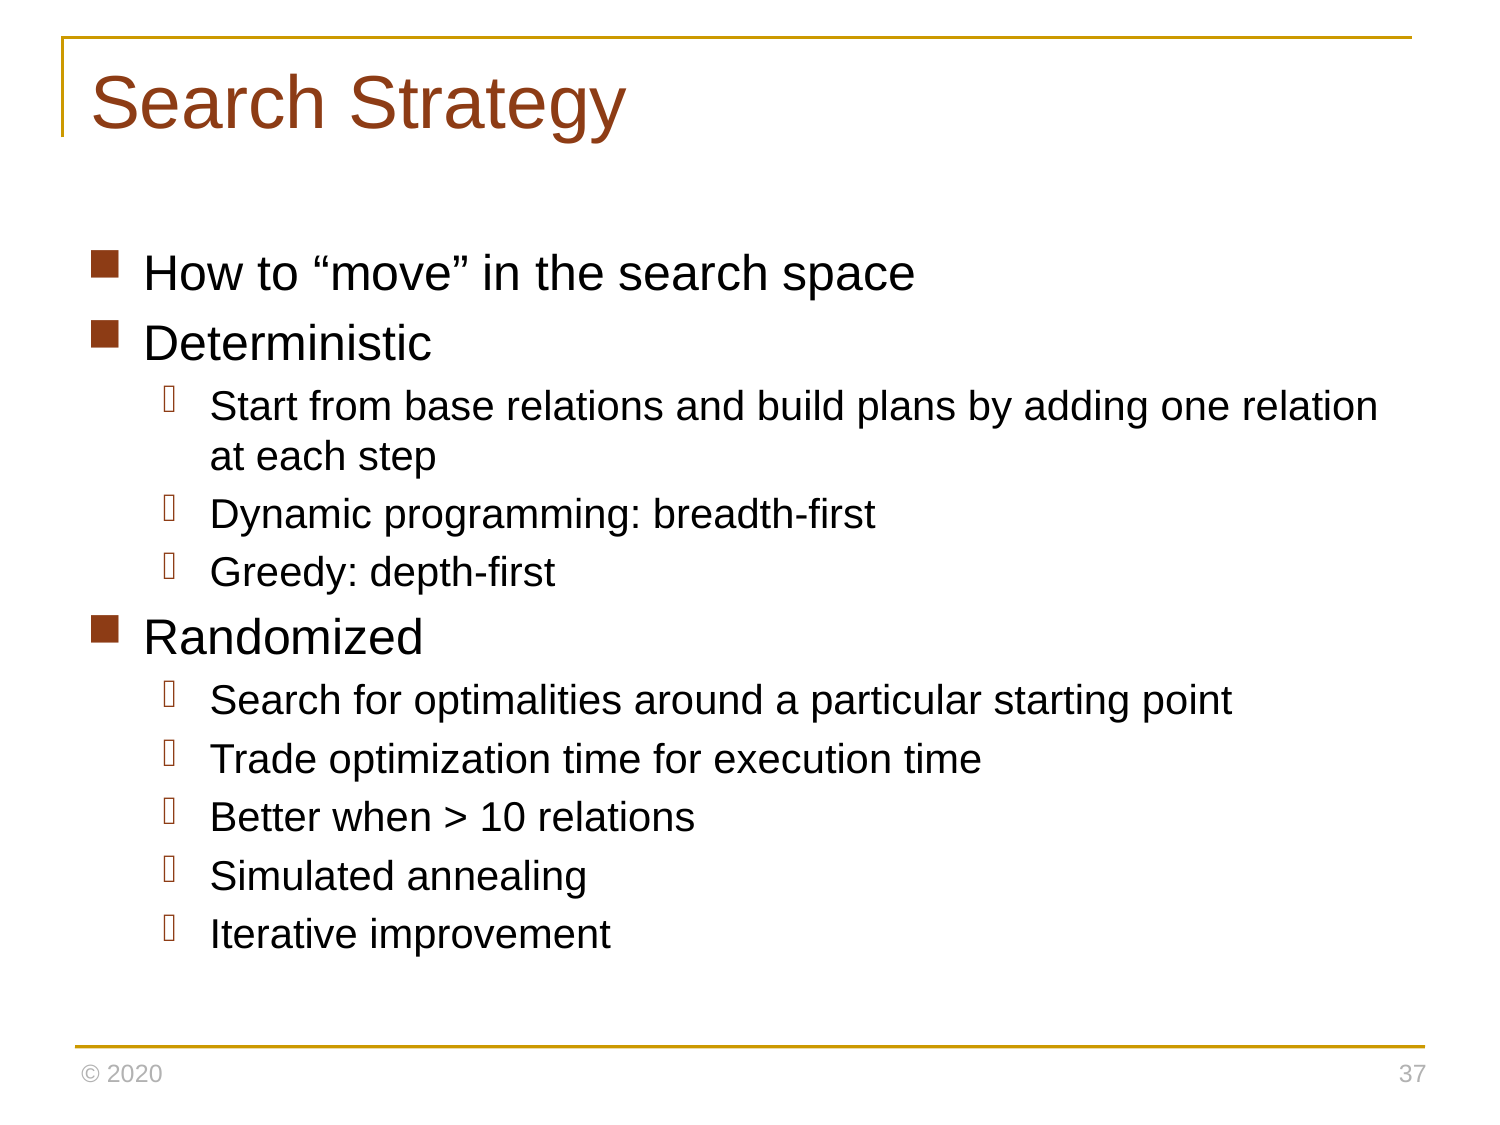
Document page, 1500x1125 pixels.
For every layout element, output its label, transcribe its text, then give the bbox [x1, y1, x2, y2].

title Search Strategy [74, 45, 1426, 233]
footer © 2020 [66, 1042, 573, 1103]
list How to “move” in the search space Deterministic Start from base relations and build plans by adding one relation at each step Dynamic programming: breadth-first Greedy: depth-first Randomized Search for optimalities around a particular starting point Trade optimization time for execution time Better when > 10 relations Simulated annealing Iterative improvement [72, 232, 1423, 976]
slide_number 37 [1104, 1042, 1442, 1103]
